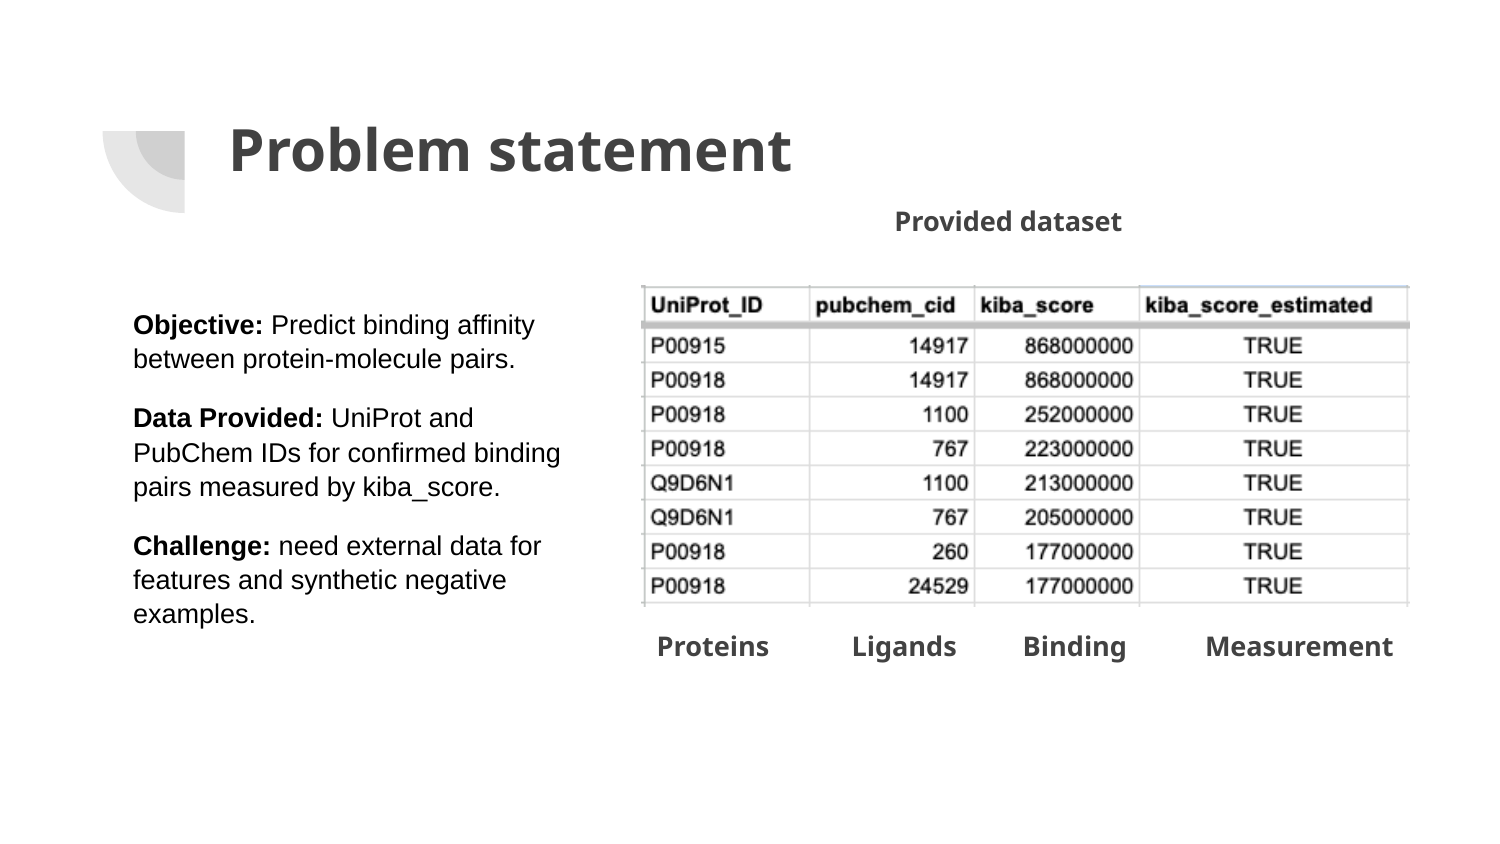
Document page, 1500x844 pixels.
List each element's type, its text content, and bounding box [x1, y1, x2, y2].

text_box Proteins [641, 614, 793, 703]
list Objective: Predict binding affinity between protein-molecule pairs. Data Provided: UniProt and PubChem IDs for confirmed binding pairs measured by kiba_score. Challenge: need external data for features and synthetic negative examples. [118, 291, 610, 690]
text_box Provided dataset [879, 189, 1159, 278]
picture [641, 285, 1410, 607]
title Problem statement [213, 98, 822, 239]
text_box Ligands [836, 615, 988, 703]
text_box Binding [1007, 615, 1159, 703]
text_box Measurement [1190, 614, 1415, 703]
